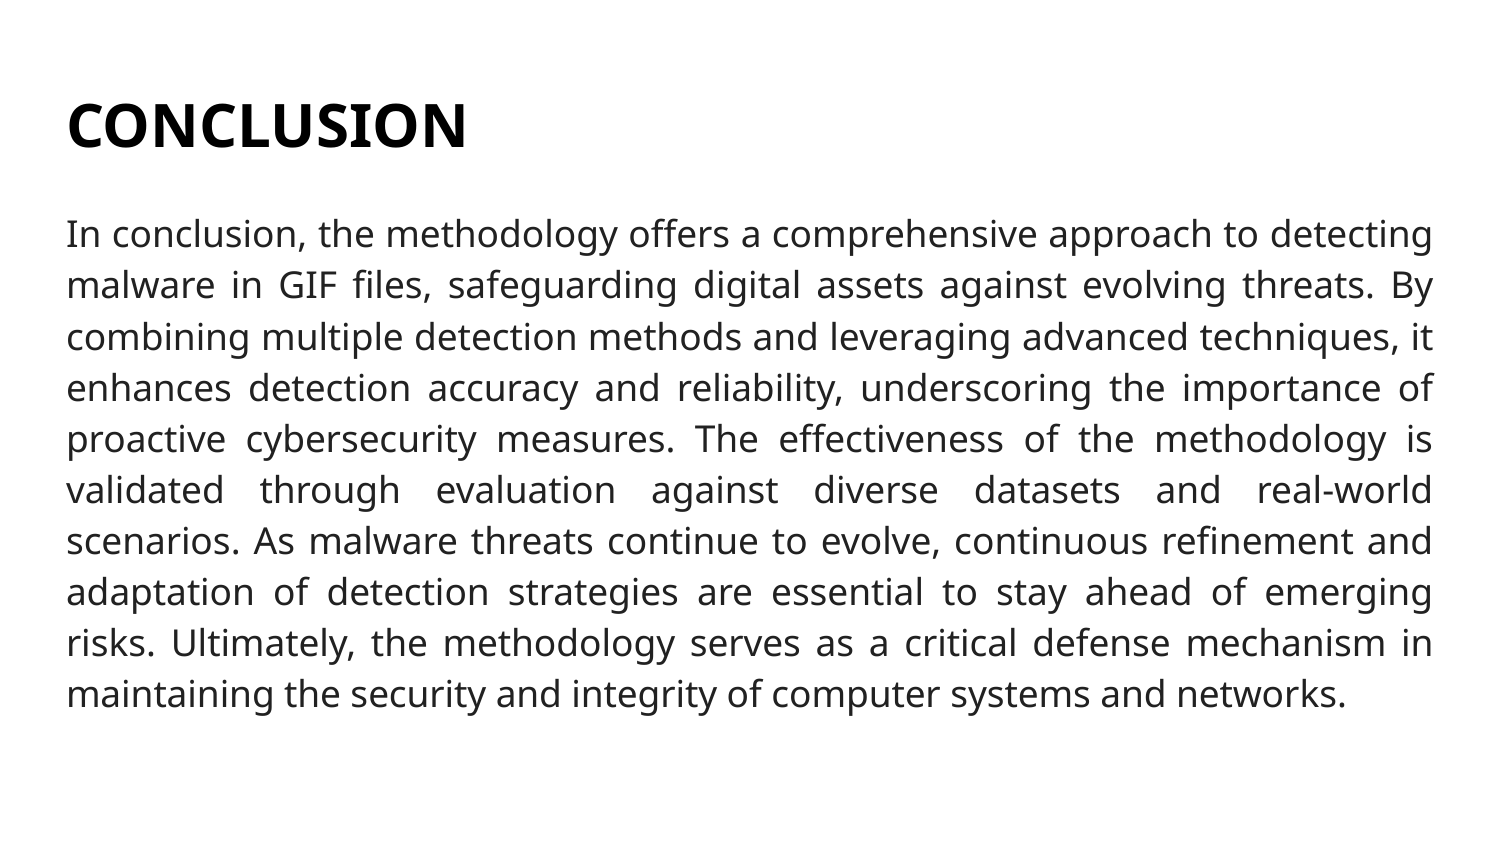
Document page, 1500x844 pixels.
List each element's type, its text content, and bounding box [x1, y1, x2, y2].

title CONCLUSION [51, 72, 1449, 176]
list In conclusion, the methodology offers a comprehensive approach to detecting malware in GIF files, safeguarding digital assets against evolving threats. By combining multiple detection methods and leveraging advanced techniques, it enhances detection accuracy and reliability, underscoring the importance of proactive cybersecurity measures. The effectiveness of the methodology is validated through evaluation against diverse datasets and real-world scenarios. As malware threats continue to evolve, continuous refinement and adaptation of detection strategies are essential to stay ahead of emerging risks. Ultimately, the methodology serves as a critical defense mechanism in maintaining the security and integrity of computer systems and networks. [51, 189, 1449, 750]
